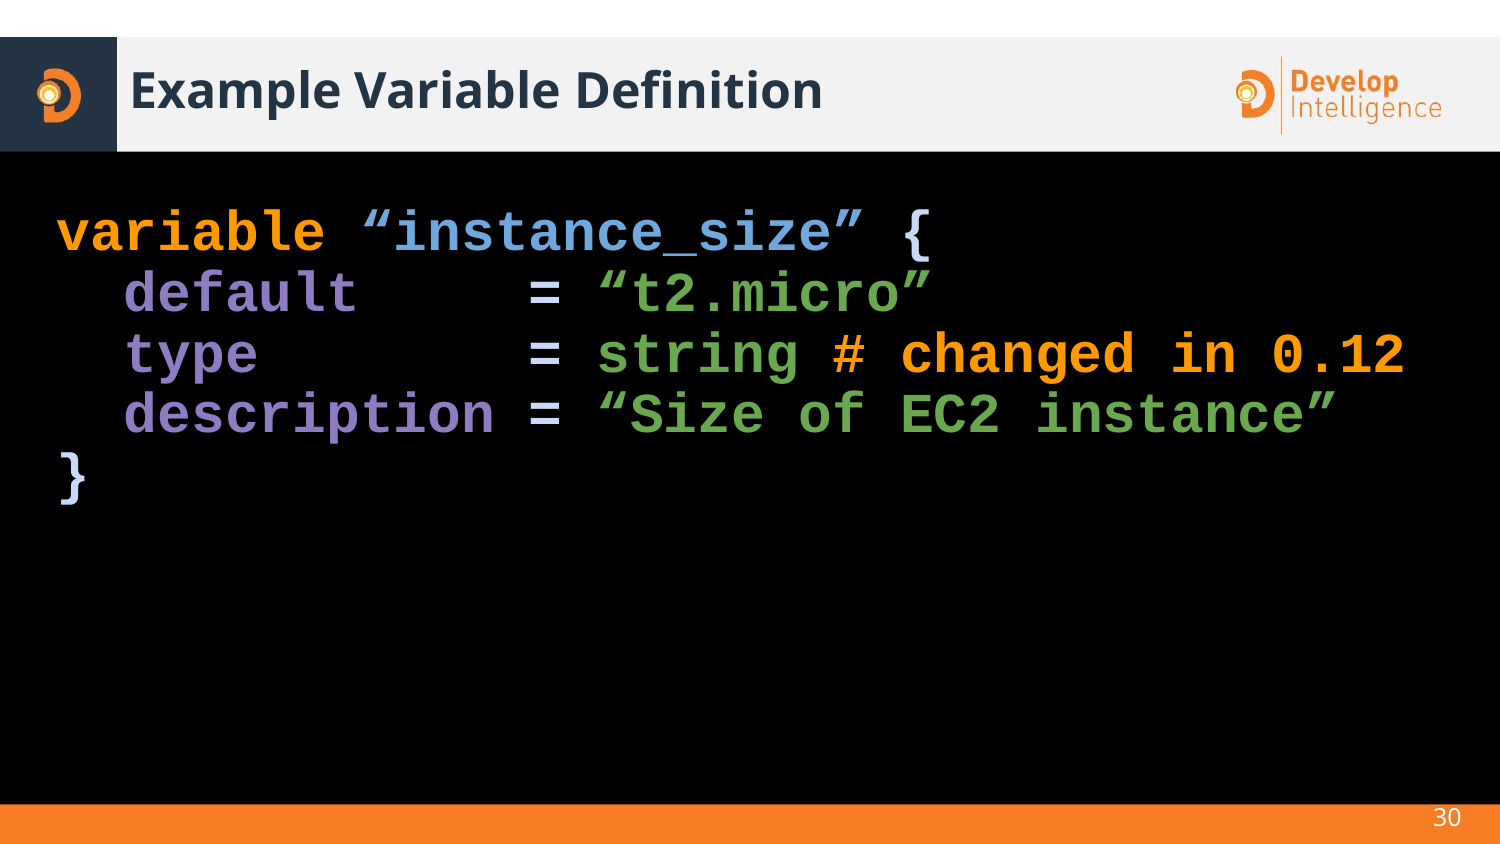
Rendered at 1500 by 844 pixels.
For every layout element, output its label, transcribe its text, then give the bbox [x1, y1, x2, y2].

title Example Variable Definition [118, 36, 1500, 148]
list variable “instance_size” { default = “t2.micro” type = string # changed in 0.12 description = “Size of EC2 instance” } [0, 151, 1500, 805]
picture [0, 805, 1500, 844]
slide_number ‹#› [1396, 805, 1499, 838]
picture [0, 0, 1500, 151]
